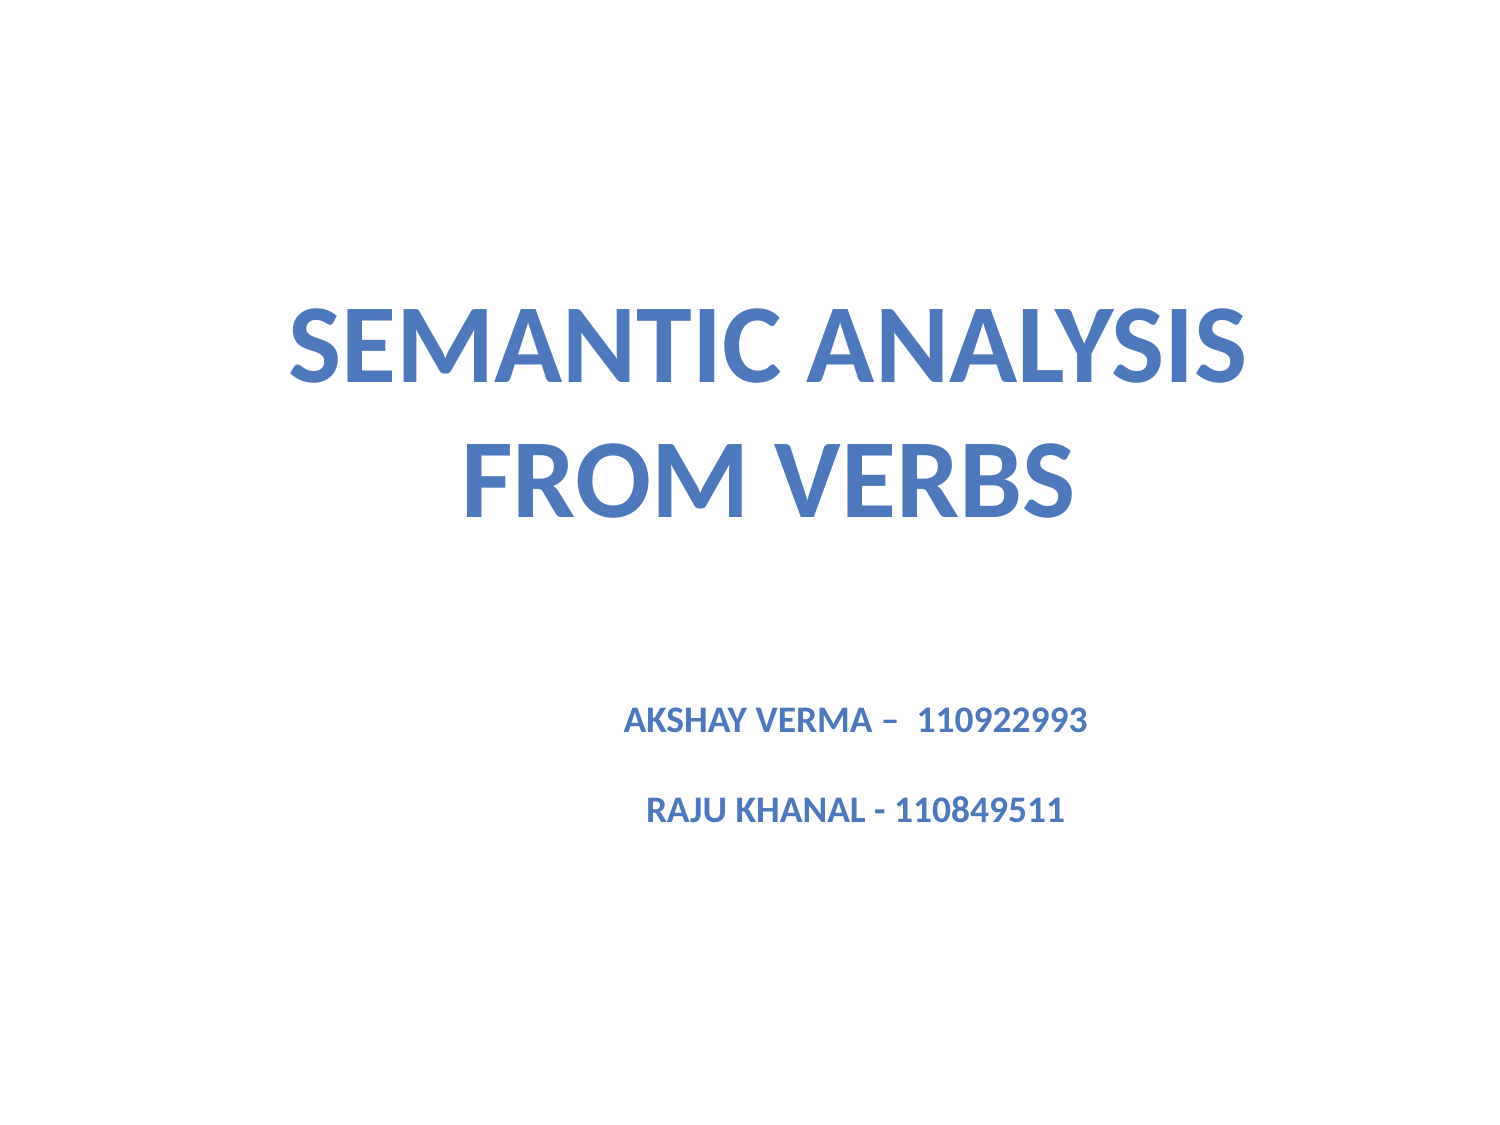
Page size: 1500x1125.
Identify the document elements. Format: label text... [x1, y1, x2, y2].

text_box Semantic Analysis from verbs [249, 262, 1288, 548]
text_box AKSHAY VERMA – 110922993 RAJU KHANAL - 110849511 [608, 687, 1103, 838]
